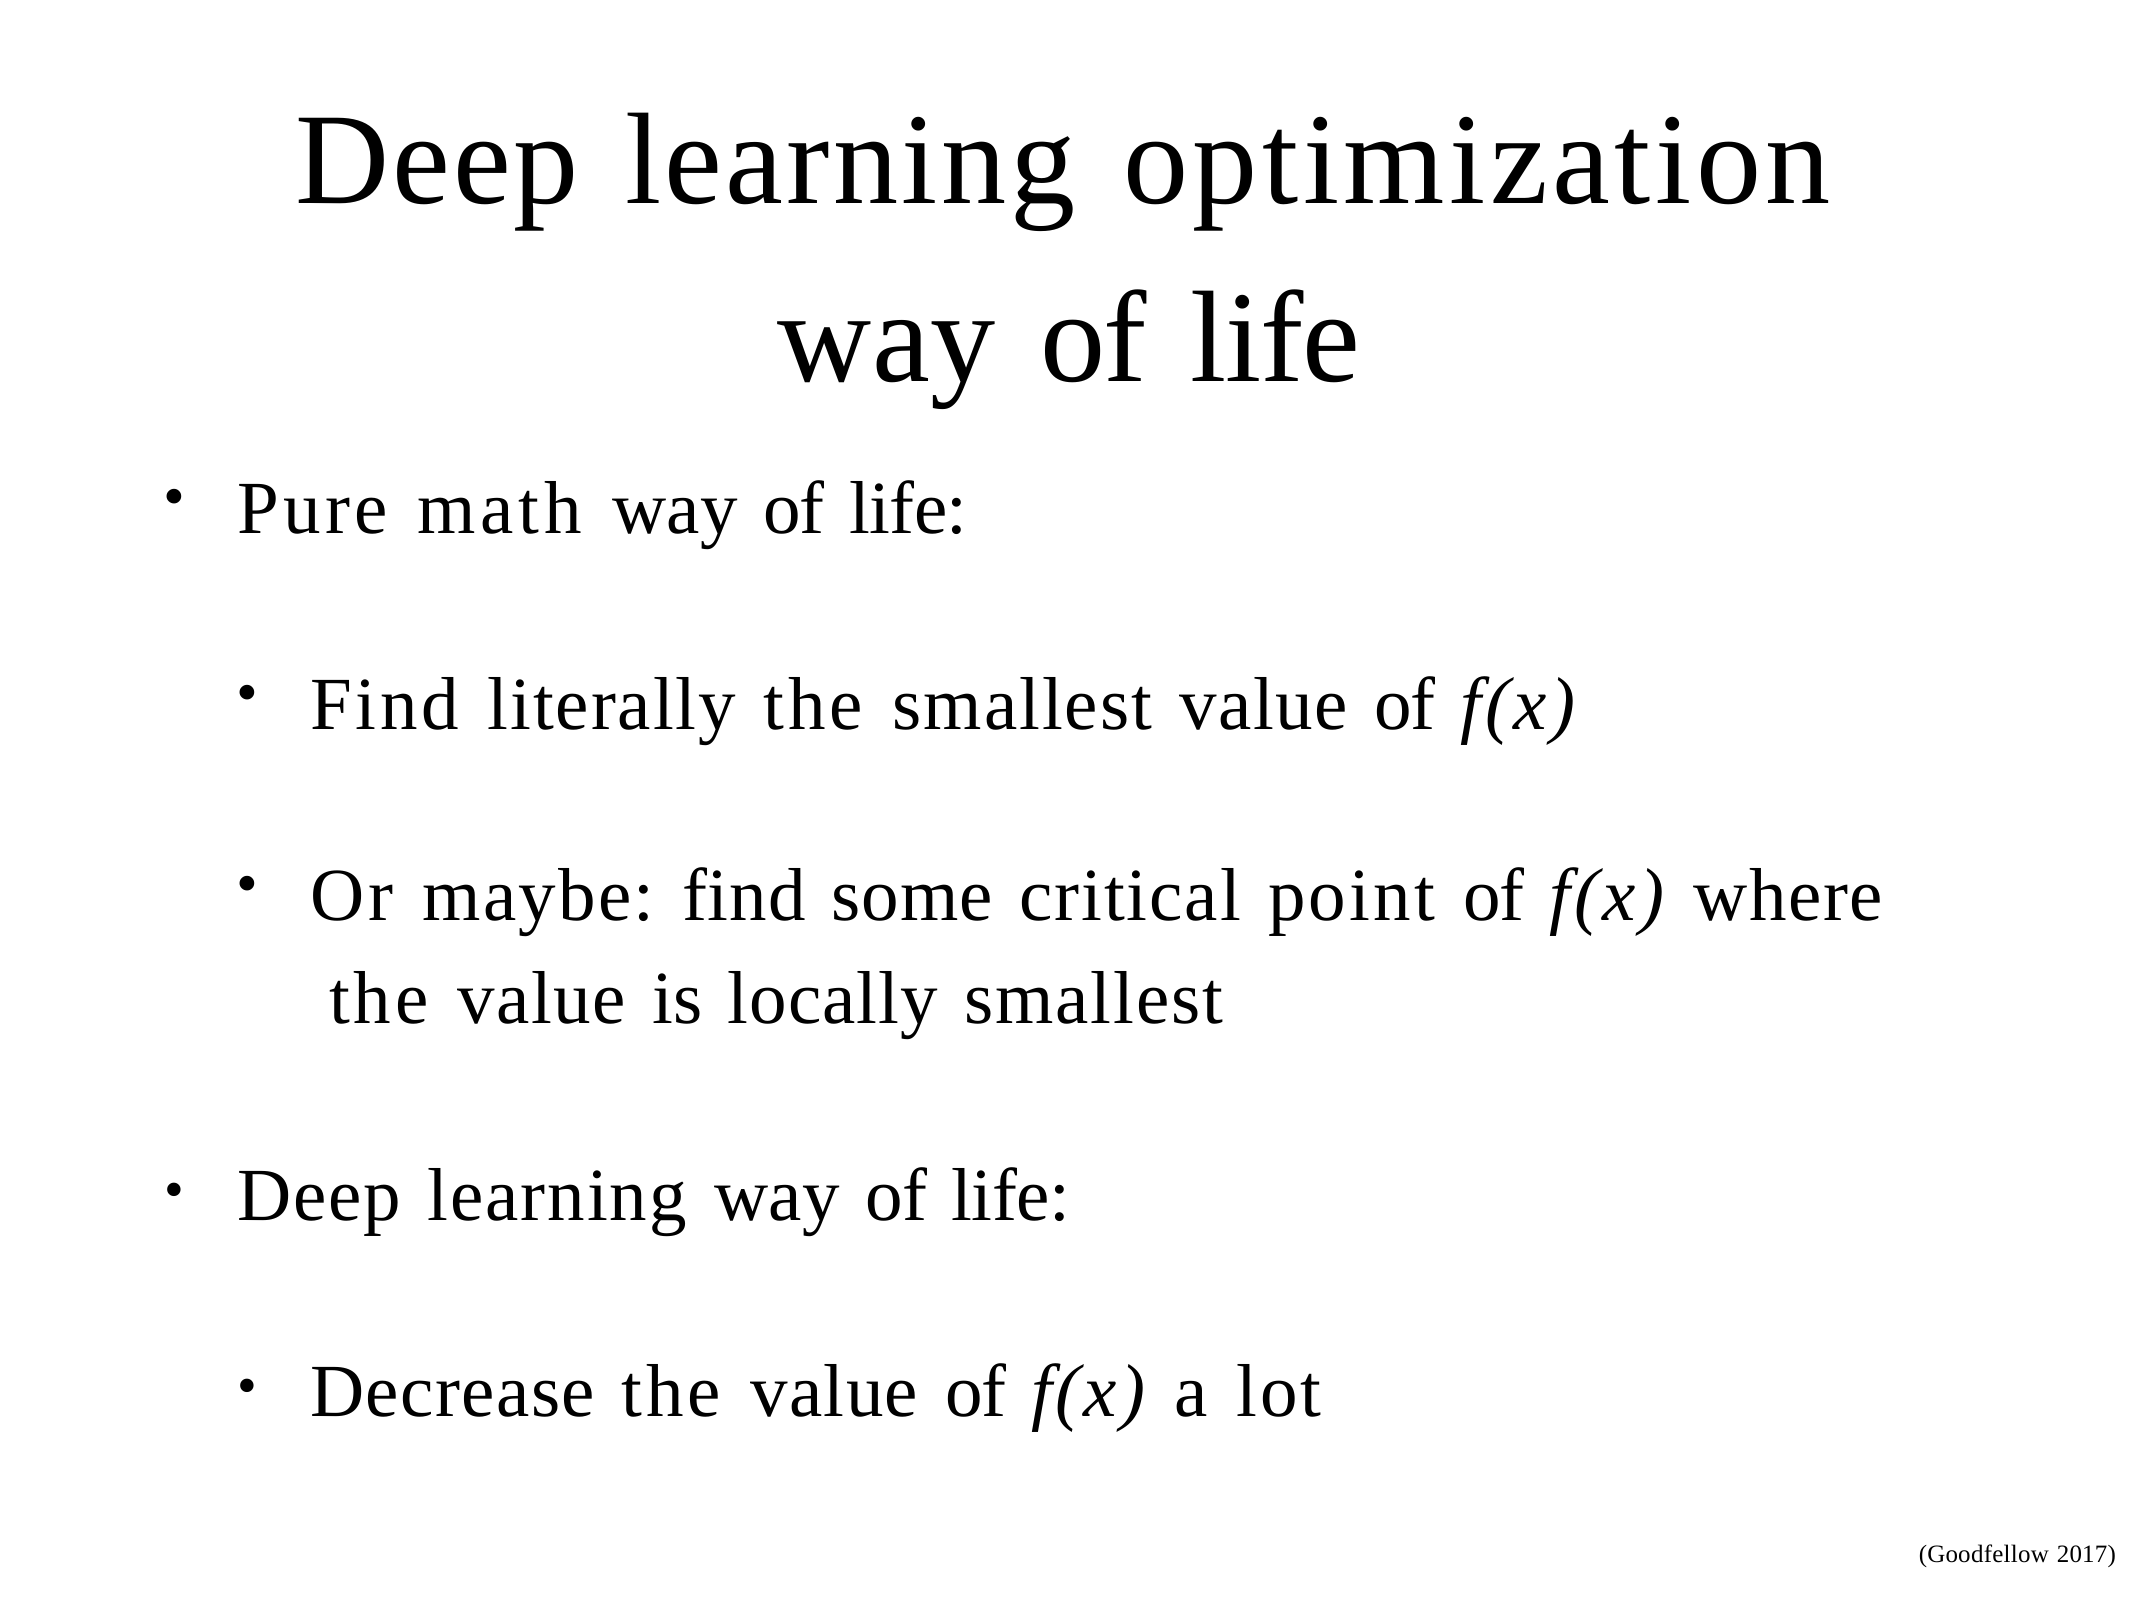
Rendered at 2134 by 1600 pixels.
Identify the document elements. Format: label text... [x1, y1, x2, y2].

footer (Goodfellow 2017) [1916, 1533, 2121, 1600]
text_box Pure math way of life: Find literally the smallest value of f(x) Or maybe: find some critical point of f(x) where the value is locally smallest Deep learning way of life: Decrease the value of f(x) a lot [160, 456, 1892, 1431]
title Deep learning optimization way of life [199, 48, 1934, 408]
